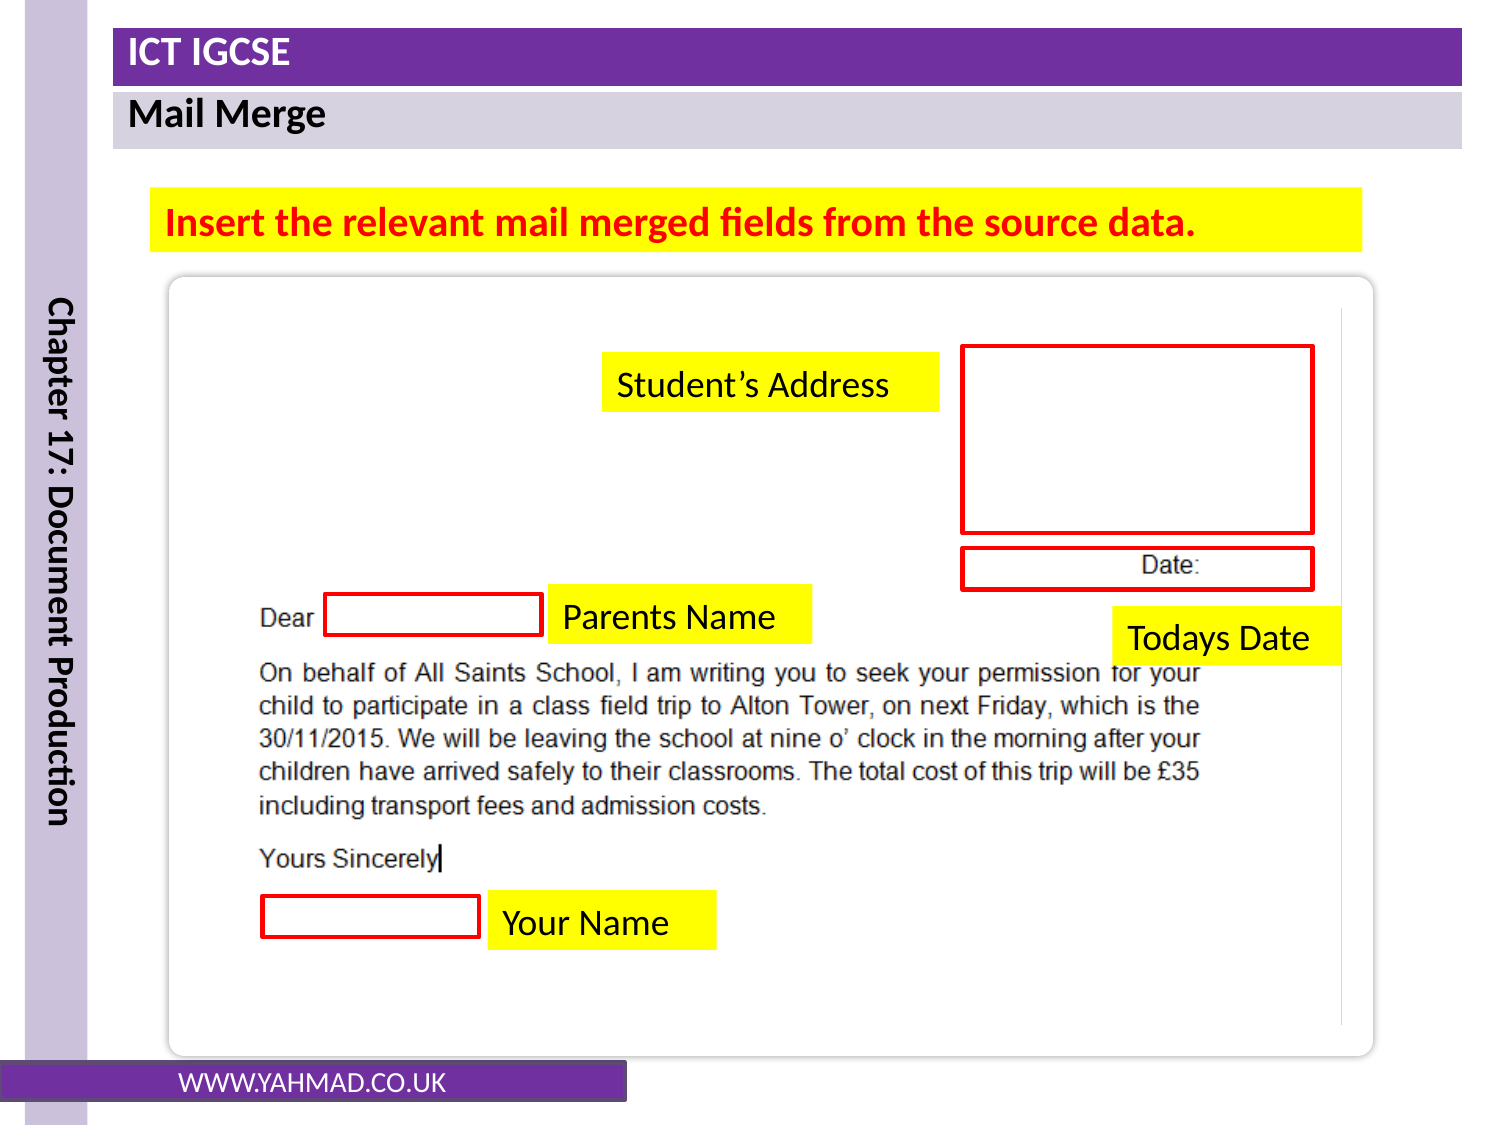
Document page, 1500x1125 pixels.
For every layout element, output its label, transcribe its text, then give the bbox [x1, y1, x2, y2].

picture [199, 308, 1342, 1026]
text_box Insert the relevant mail merged fields from the source data. [149, 187, 1363, 253]
